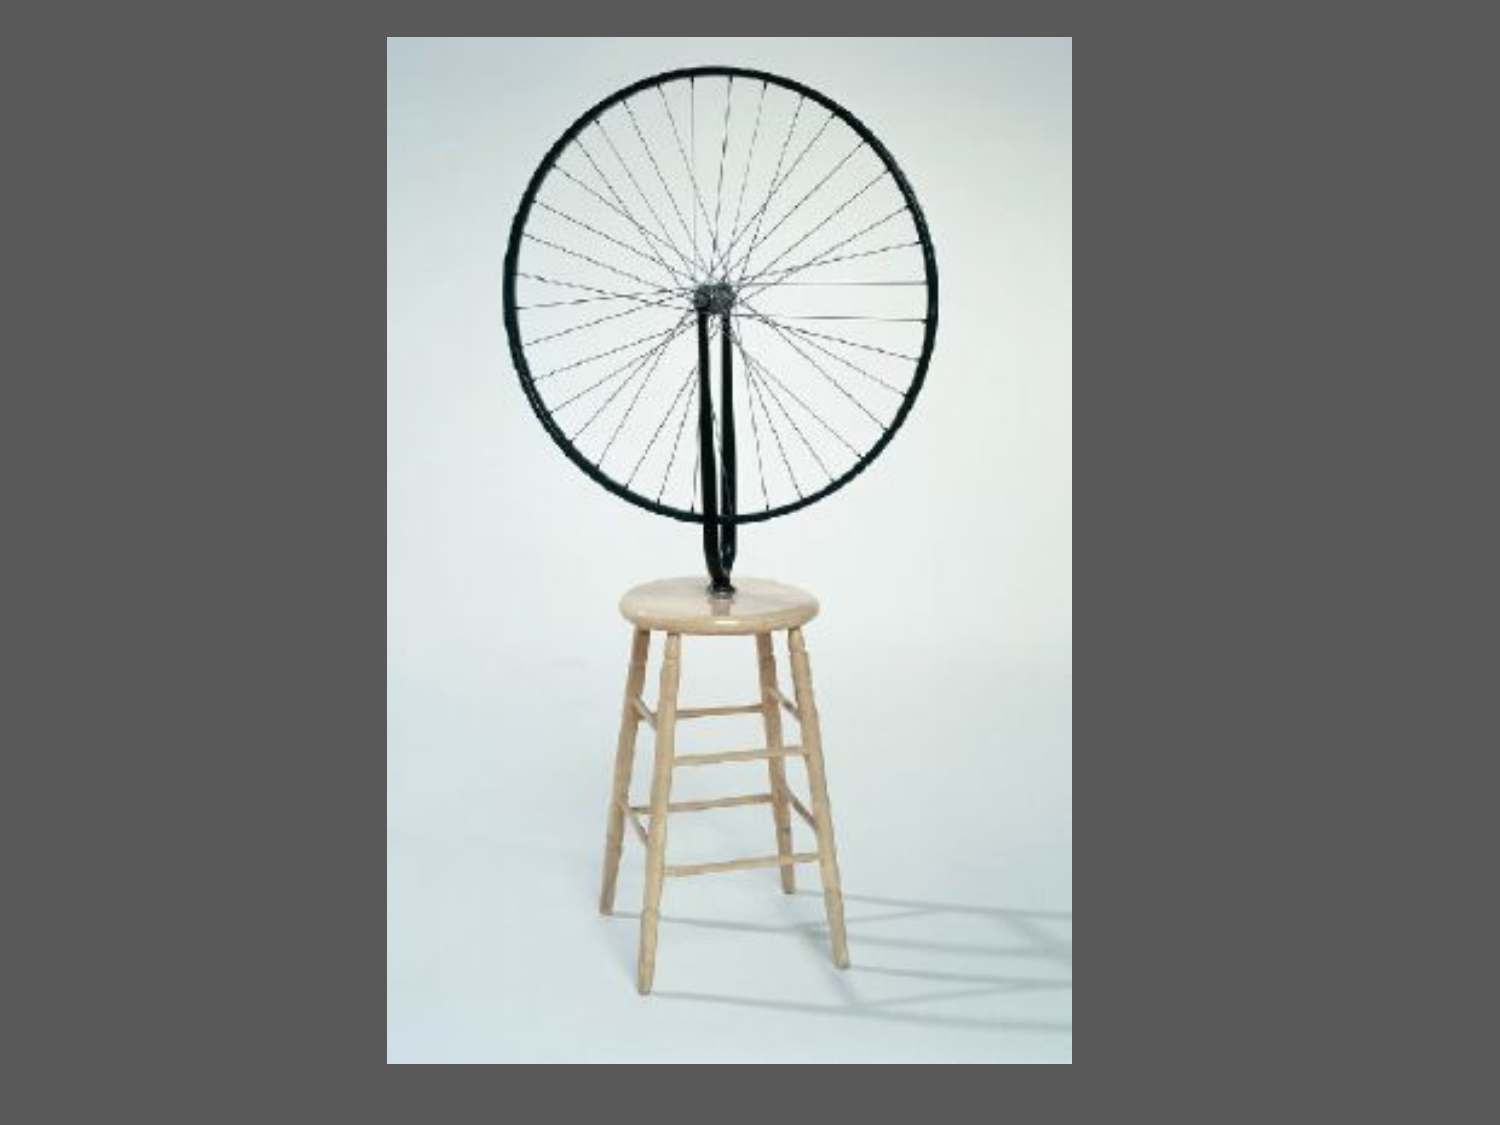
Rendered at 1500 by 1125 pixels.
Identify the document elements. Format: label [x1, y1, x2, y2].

picture [387, 37, 1072, 1065]
